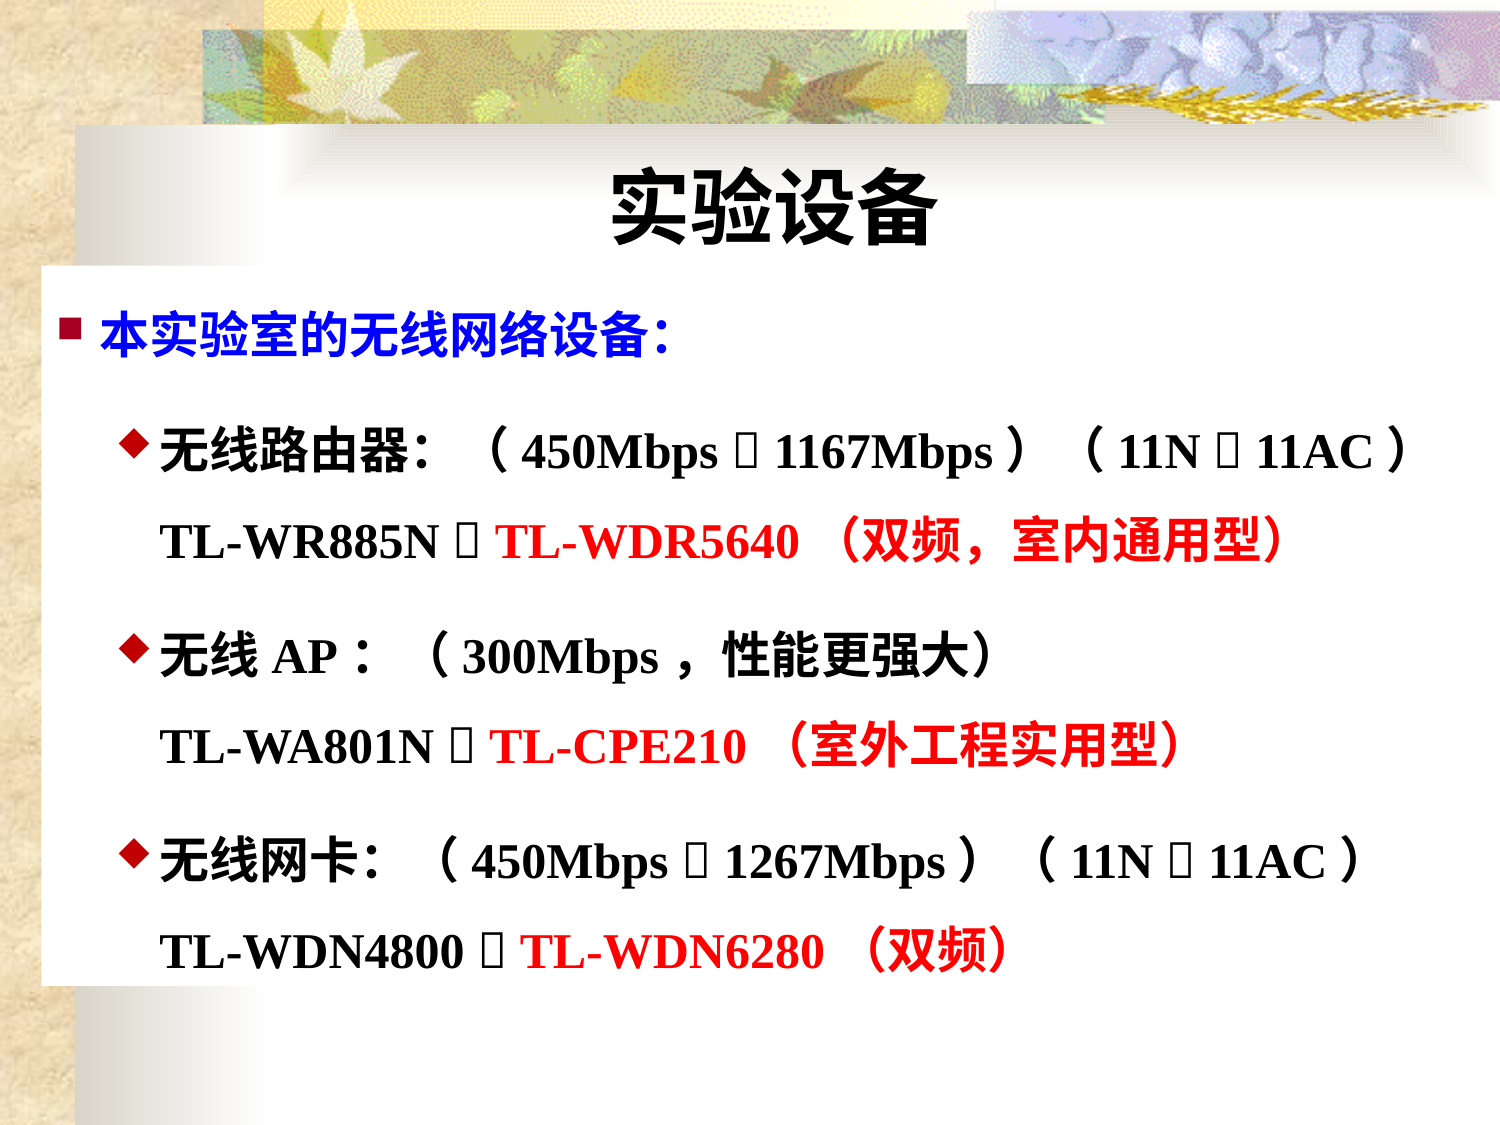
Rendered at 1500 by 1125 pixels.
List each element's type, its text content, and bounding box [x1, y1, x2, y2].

text_box 实验设备 [448, 147, 1099, 266]
list 本实验室的无线网络设备： 无线路由器：（450Mbps  1167Mbps）（11N  11AC） TL-WR885N  TL-WDR5640（双频，室内通用型） 无线AP：（300Mbps，性能更强大） TL-WA801N  TL-CPE210（室外工程实用型） 无线网卡：（450Mbps  1267Mbps）（11N  11AC） TL-WDN4800  TL-WDN6280（双频） [41, 265, 1459, 987]
picture [0, 0, 1500, 1125]
